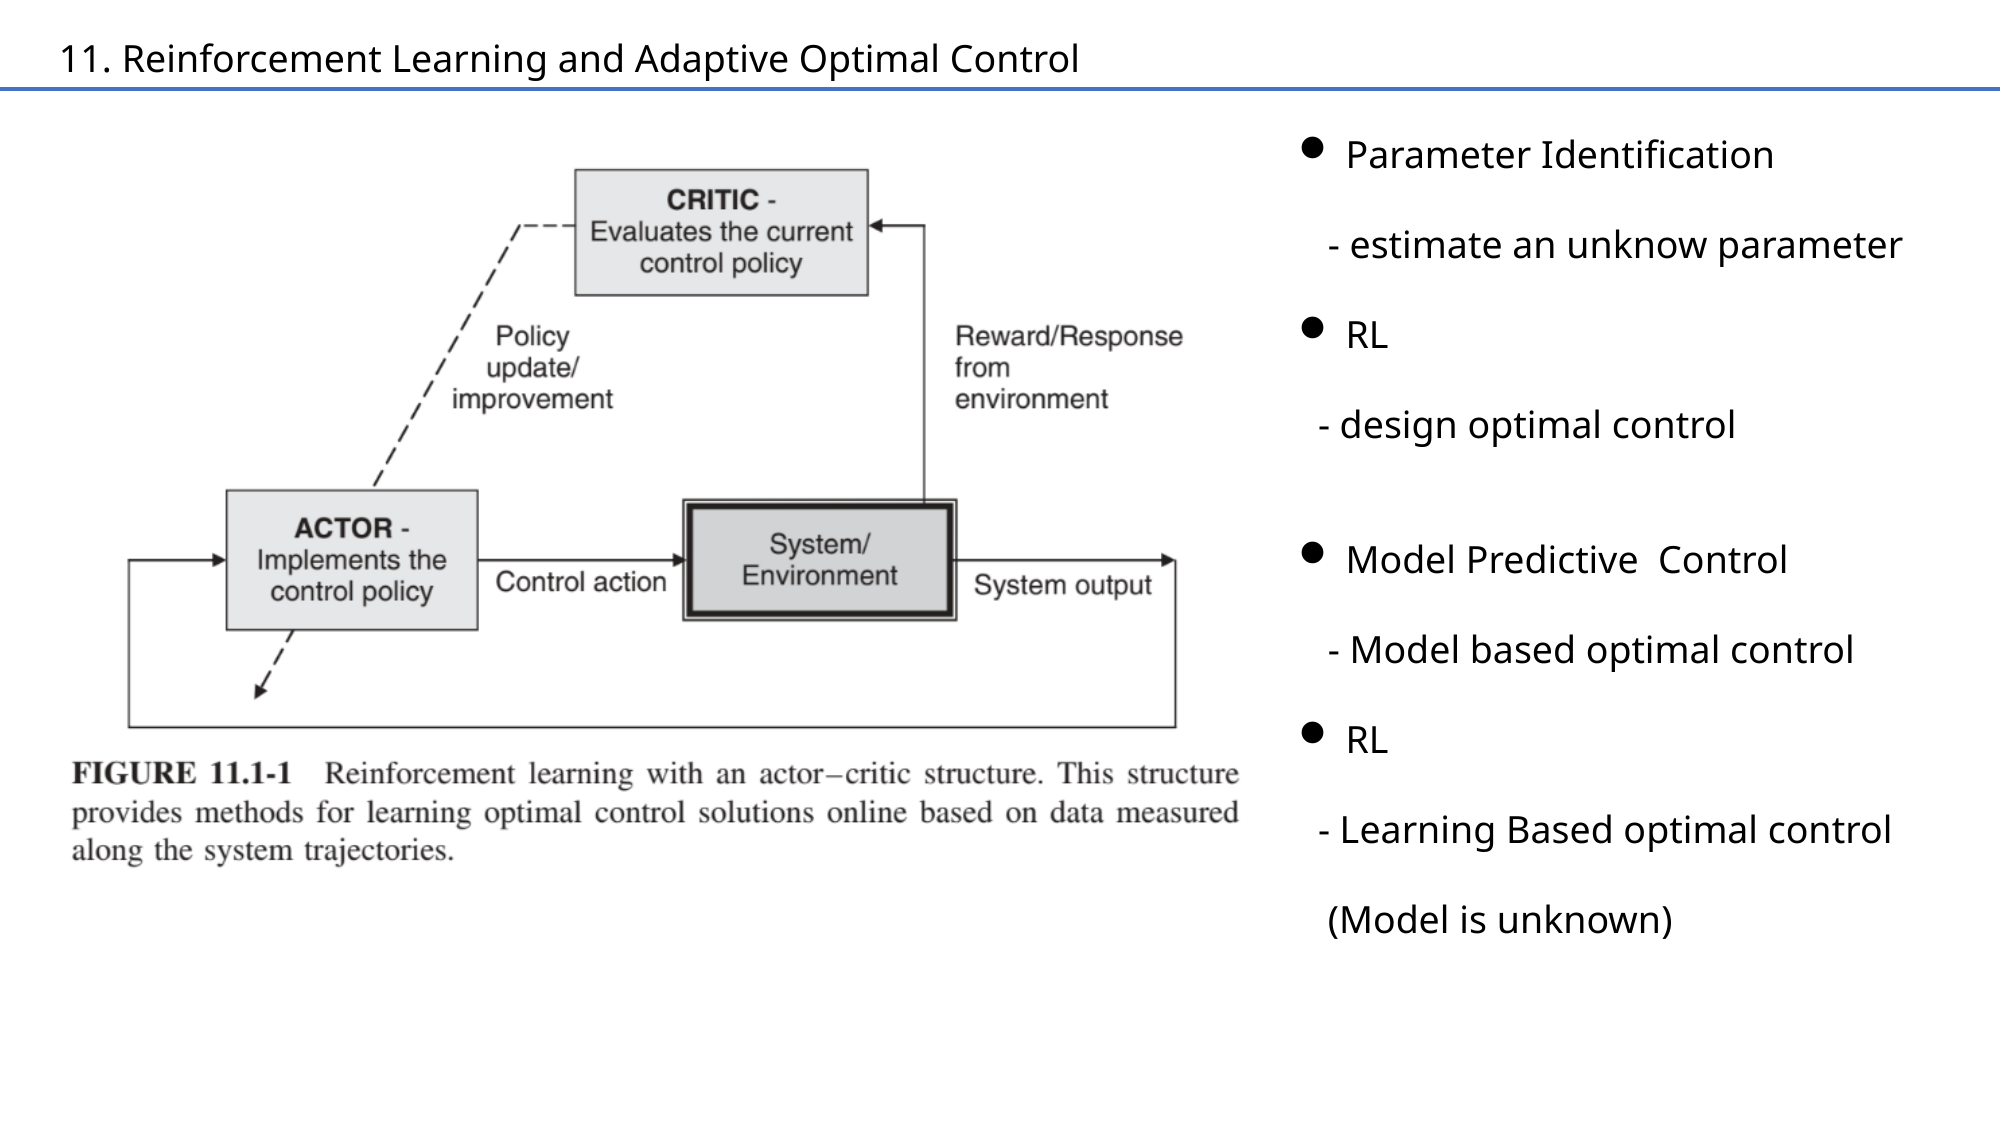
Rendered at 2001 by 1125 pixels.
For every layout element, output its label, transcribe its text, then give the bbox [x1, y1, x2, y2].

text_box Parameter Identification - estimate an unknow parameter RL - design optimal control Model Predictive Control - Model based optimal control RL - Learning Based optimal control (Model is unknown) [1283, 123, 1921, 1038]
text_box 11. Reinforcement Learning and Adaptive Optimal Control [44, 28, 1857, 88]
picture [28, 149, 1269, 883]
text_box 11. Reinforcement Learning and Adaptive Optimal Control [44, 89, 1857, 178]
